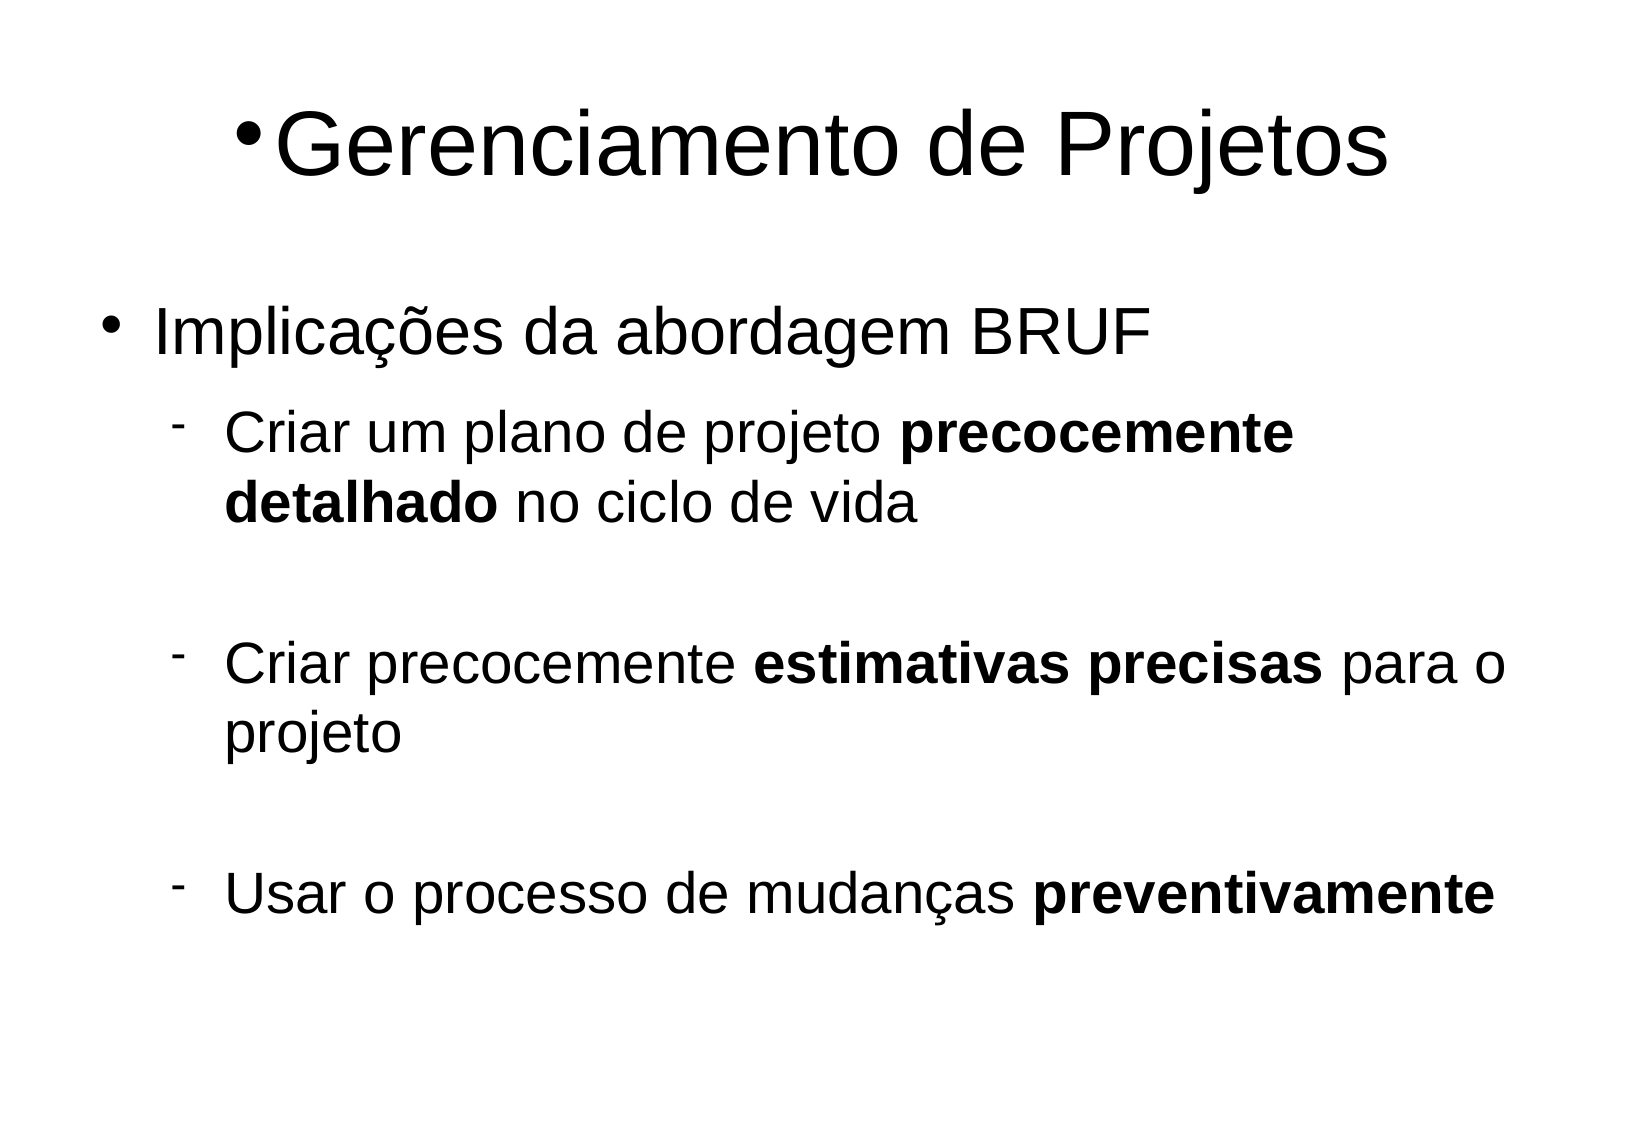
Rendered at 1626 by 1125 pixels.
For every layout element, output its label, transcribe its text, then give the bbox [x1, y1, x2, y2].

text_box Gerenciamento de Projetos [81, 45, 1544, 233]
text_box Implicações da abordagem BRUF Criar um plano de projeto precocemente detalhado no ciclo de vida Criar precocemente estimativas precisas para o projeto Usar o processo de mudanças preventivamente [67, 280, 1593, 1023]
